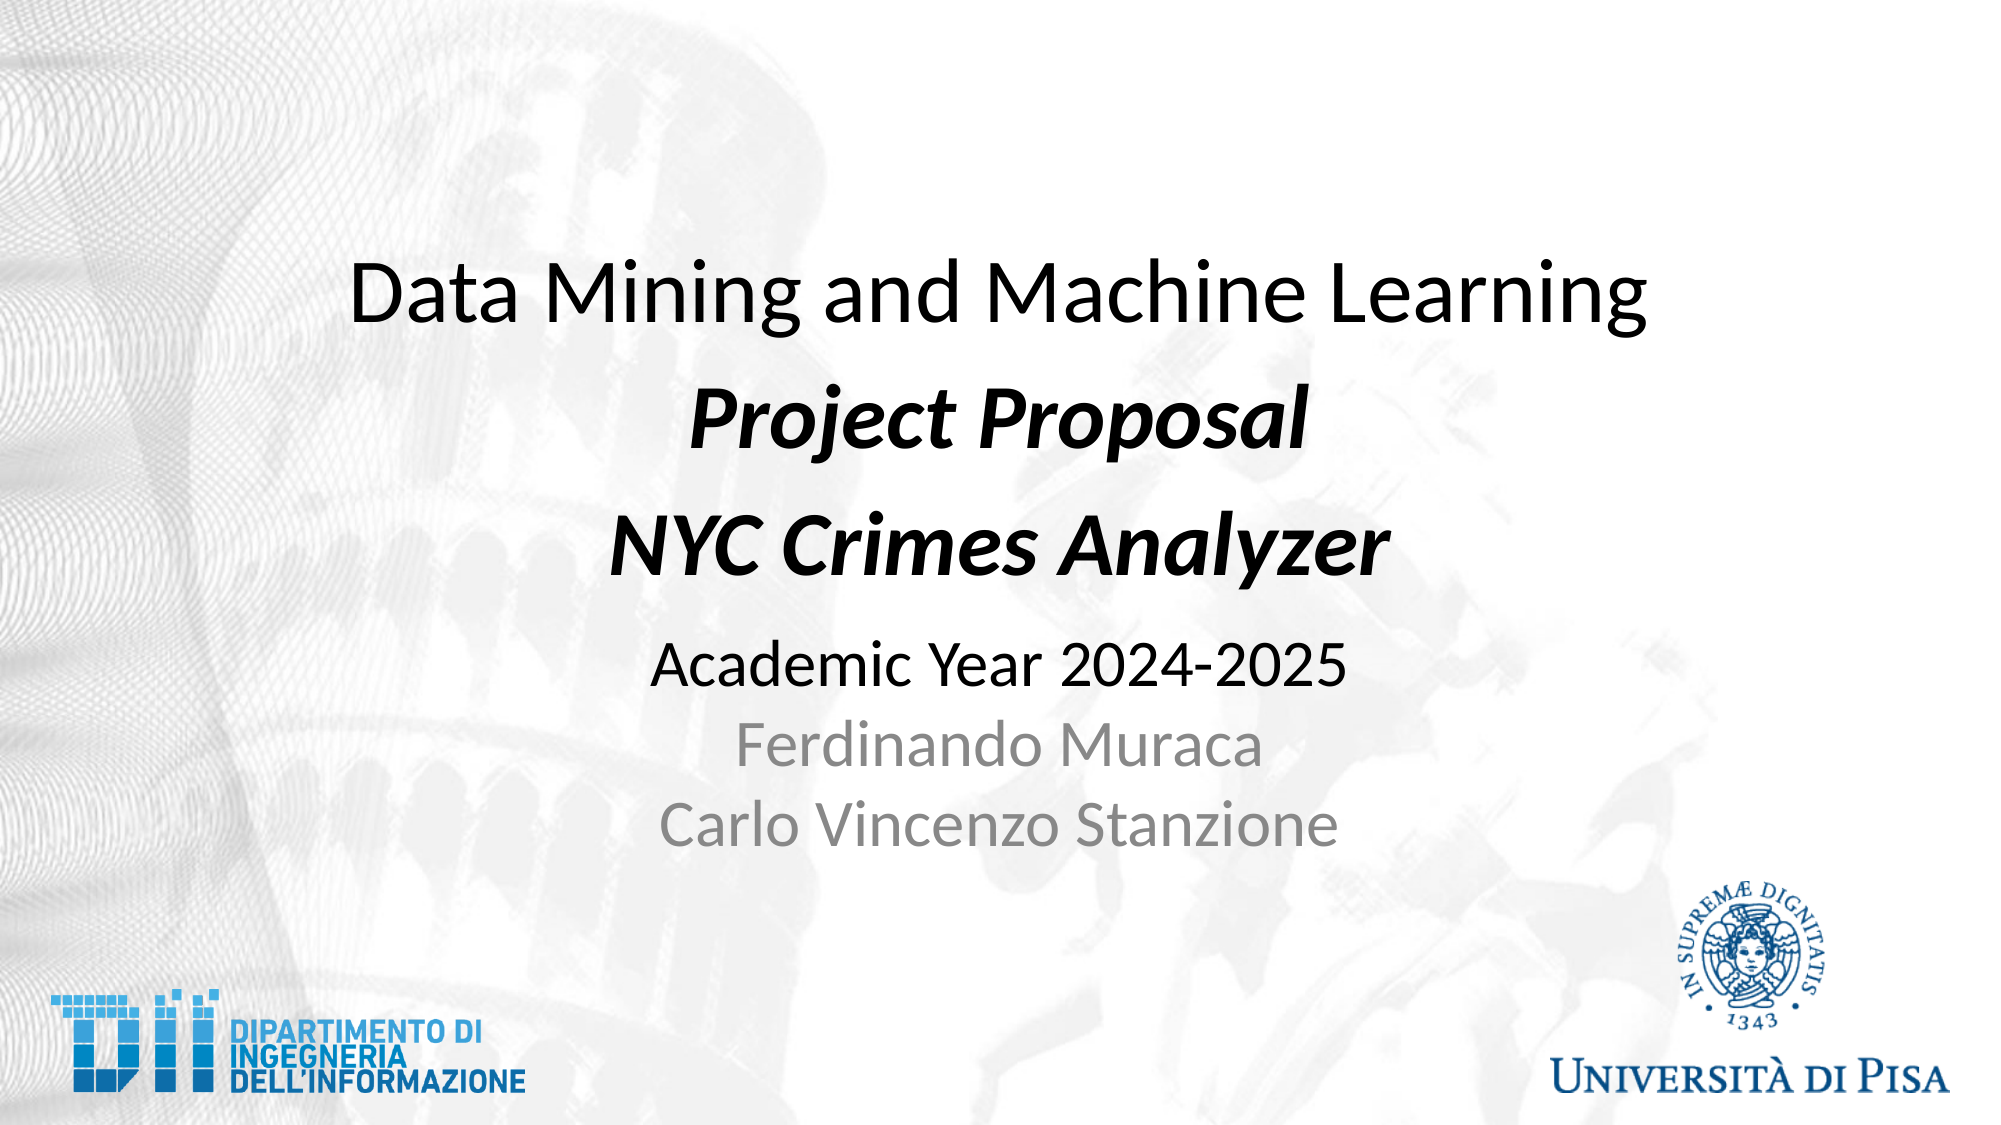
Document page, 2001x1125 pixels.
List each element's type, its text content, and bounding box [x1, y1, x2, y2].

text_box Data Mining and Machine Learning Project Proposal NYC Crimes Analyzer [80, 255, 1920, 552]
picture [0, 0, 1718, 1125]
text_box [51, 881, 1950, 1093]
text_box Academic Year 2024-2025 Ferdinando Muraca Carlo Vincenzo Stanzione [356, 611, 1644, 870]
